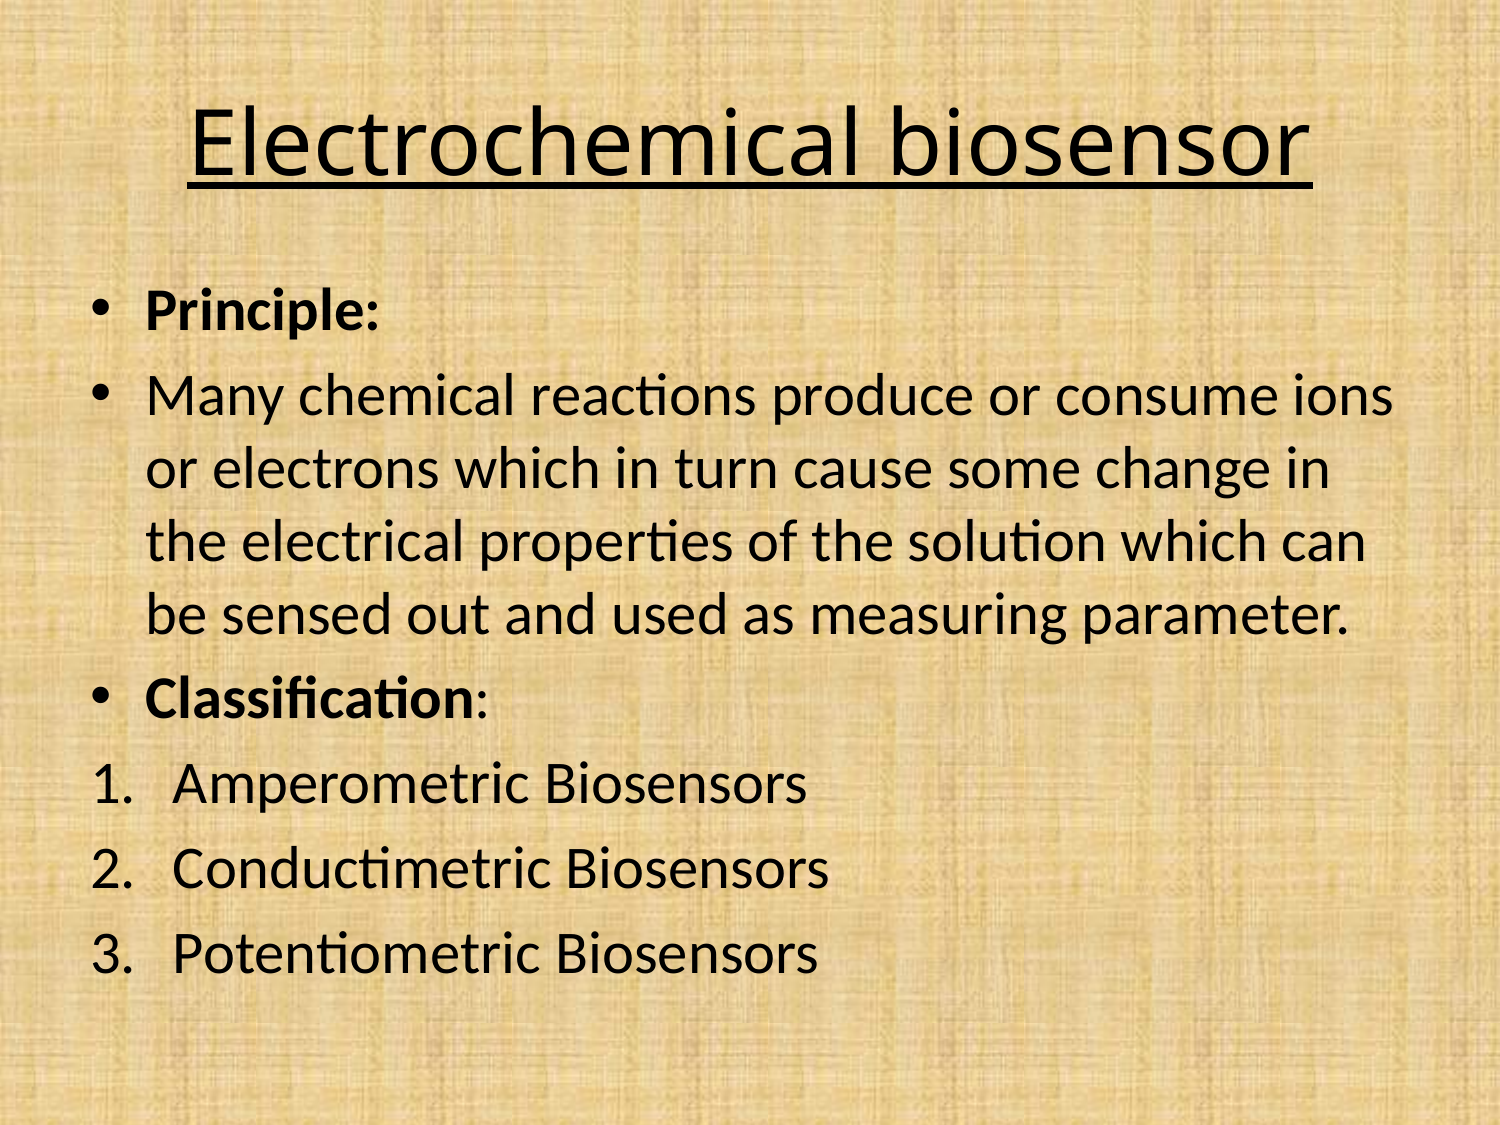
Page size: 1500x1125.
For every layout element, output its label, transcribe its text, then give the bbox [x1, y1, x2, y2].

list Principle: Many chemical reactions produce or consume ions or electrons which in turn cause some change in the electrical properties of the solution which can be sensed out and used as measuring parameter. Classification: Amperometric Biosensors Conductimetric Biosensors Potentiometric Biosensors [75, 262, 1425, 1005]
picture [0, 0, 1500, 1125]
title Electrochemical biosensor [75, 45, 1425, 233]
